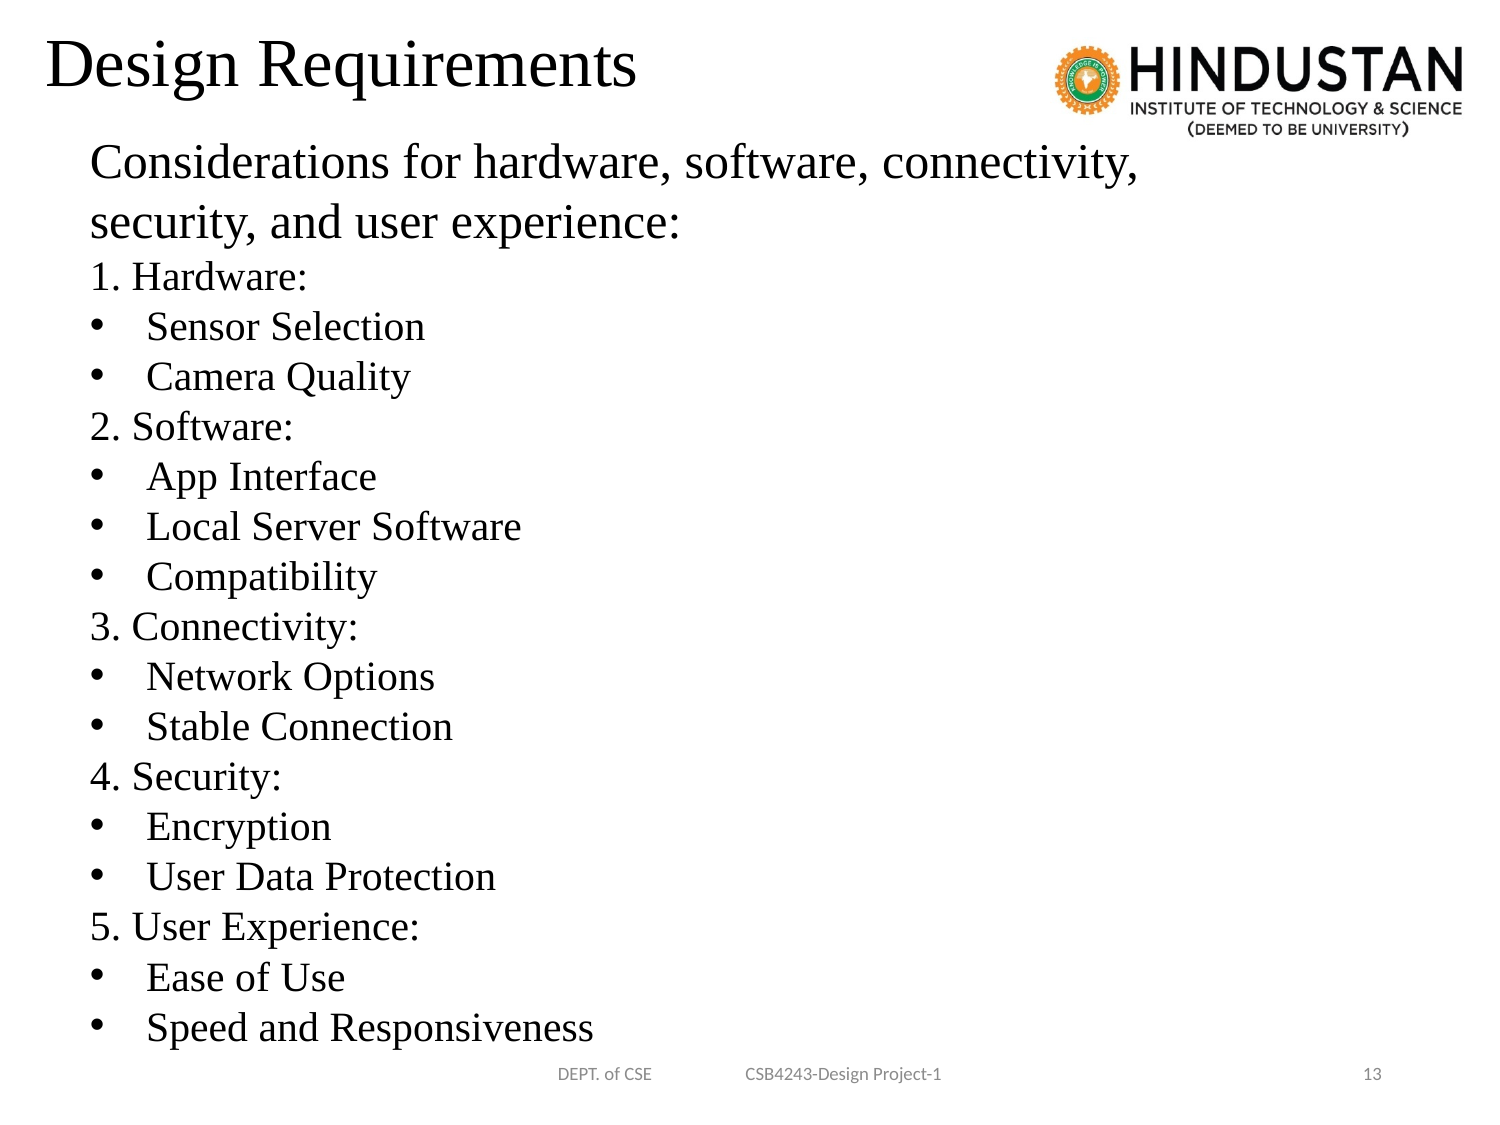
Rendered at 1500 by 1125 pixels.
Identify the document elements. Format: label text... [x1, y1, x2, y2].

text_box Considerations for hardware, software, connectivity, security, and user experience: 1. Hardware: Sensor Selection Camera Quality 2. Software: App Interface Local Server Software Compatibility 3. Connectivity: Network Options Stable Connection 4. Security: Encryption User Data Protection 5. User Experience: Ease of Use Speed and Responsiveness [74, 121, 1500, 1125]
title Design Requirements [30, 0, 1324, 174]
picture [1049, 37, 1466, 146]
